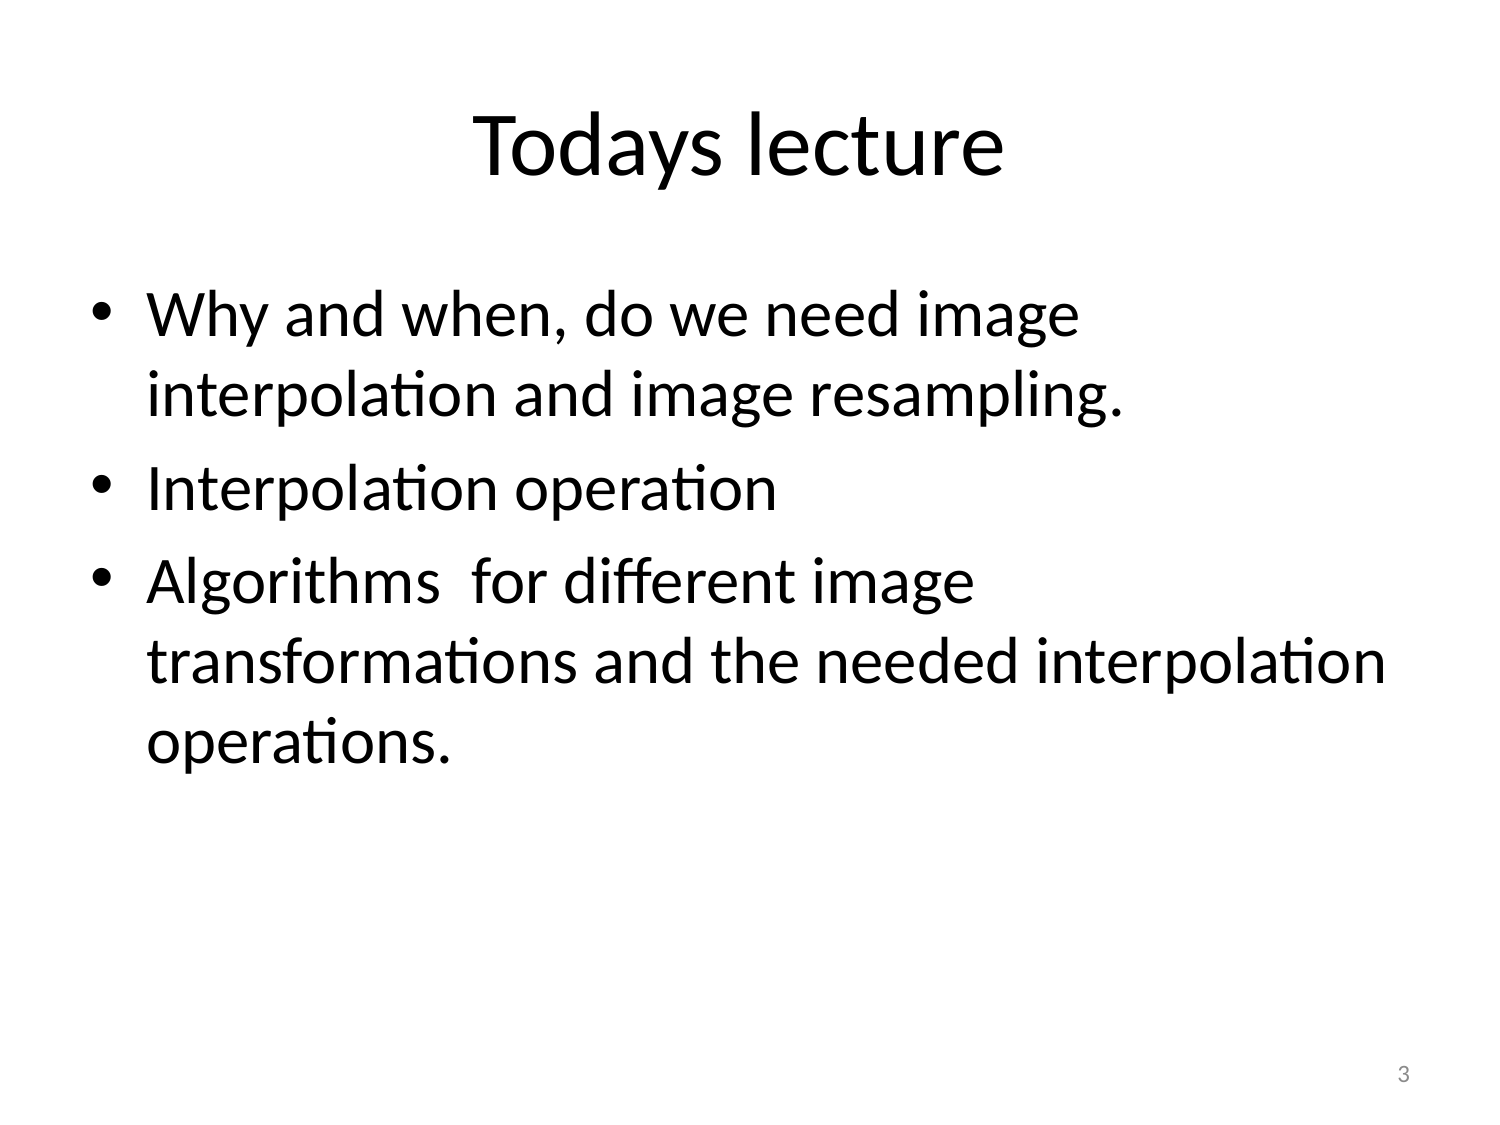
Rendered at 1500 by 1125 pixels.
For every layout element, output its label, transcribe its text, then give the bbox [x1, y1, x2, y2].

title Todays lecture [75, 45, 1425, 233]
slide_number 3 [1074, 1042, 1425, 1103]
list Why and when, do we need image interpolation and image resampling. Interpolation operation Algorithms for different image transformations and the needed interpolation operations. [75, 262, 1425, 1005]
